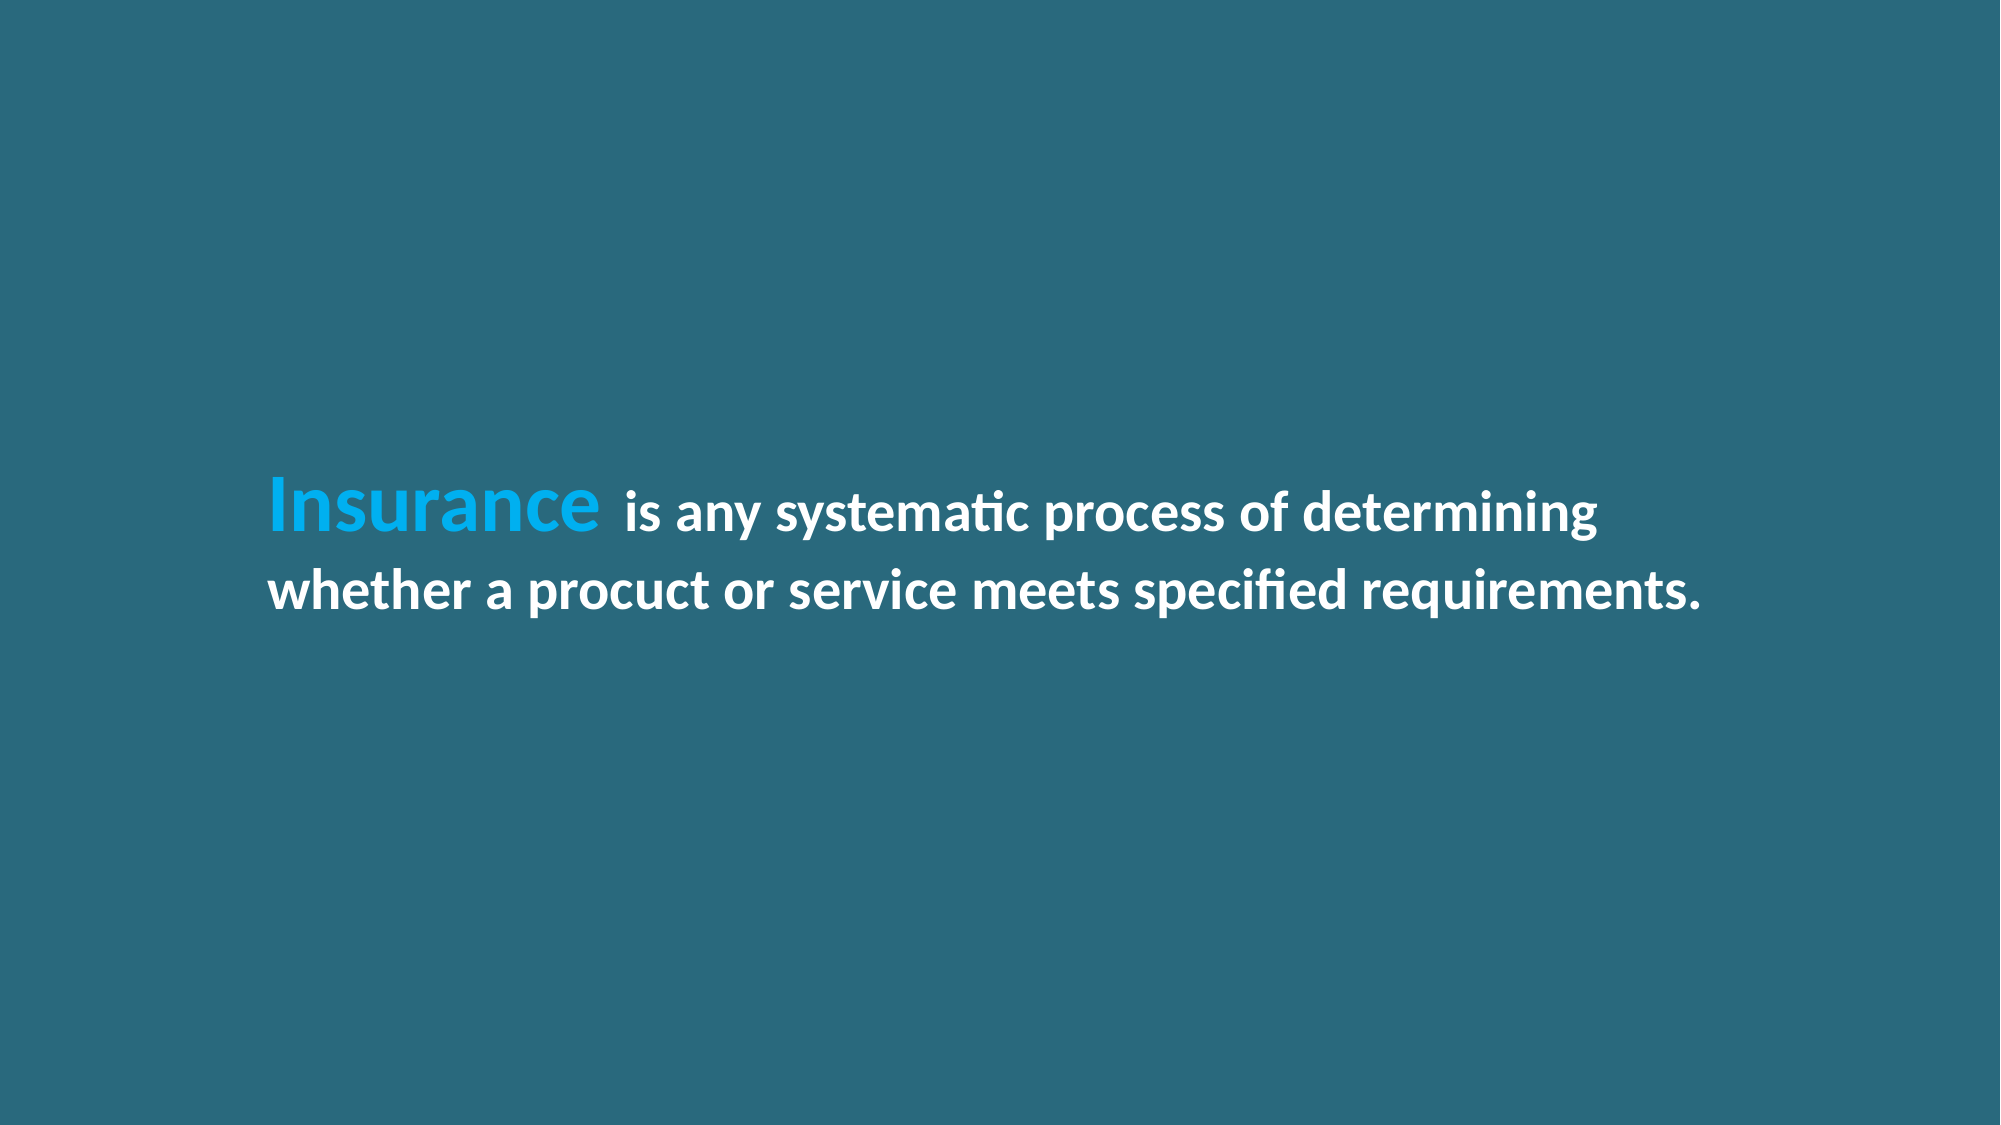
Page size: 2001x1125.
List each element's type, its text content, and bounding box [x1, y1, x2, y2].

text_box Insurance is any systematic process of determining whether a procuct or service meets specified requirements. [251, 423, 1748, 699]
